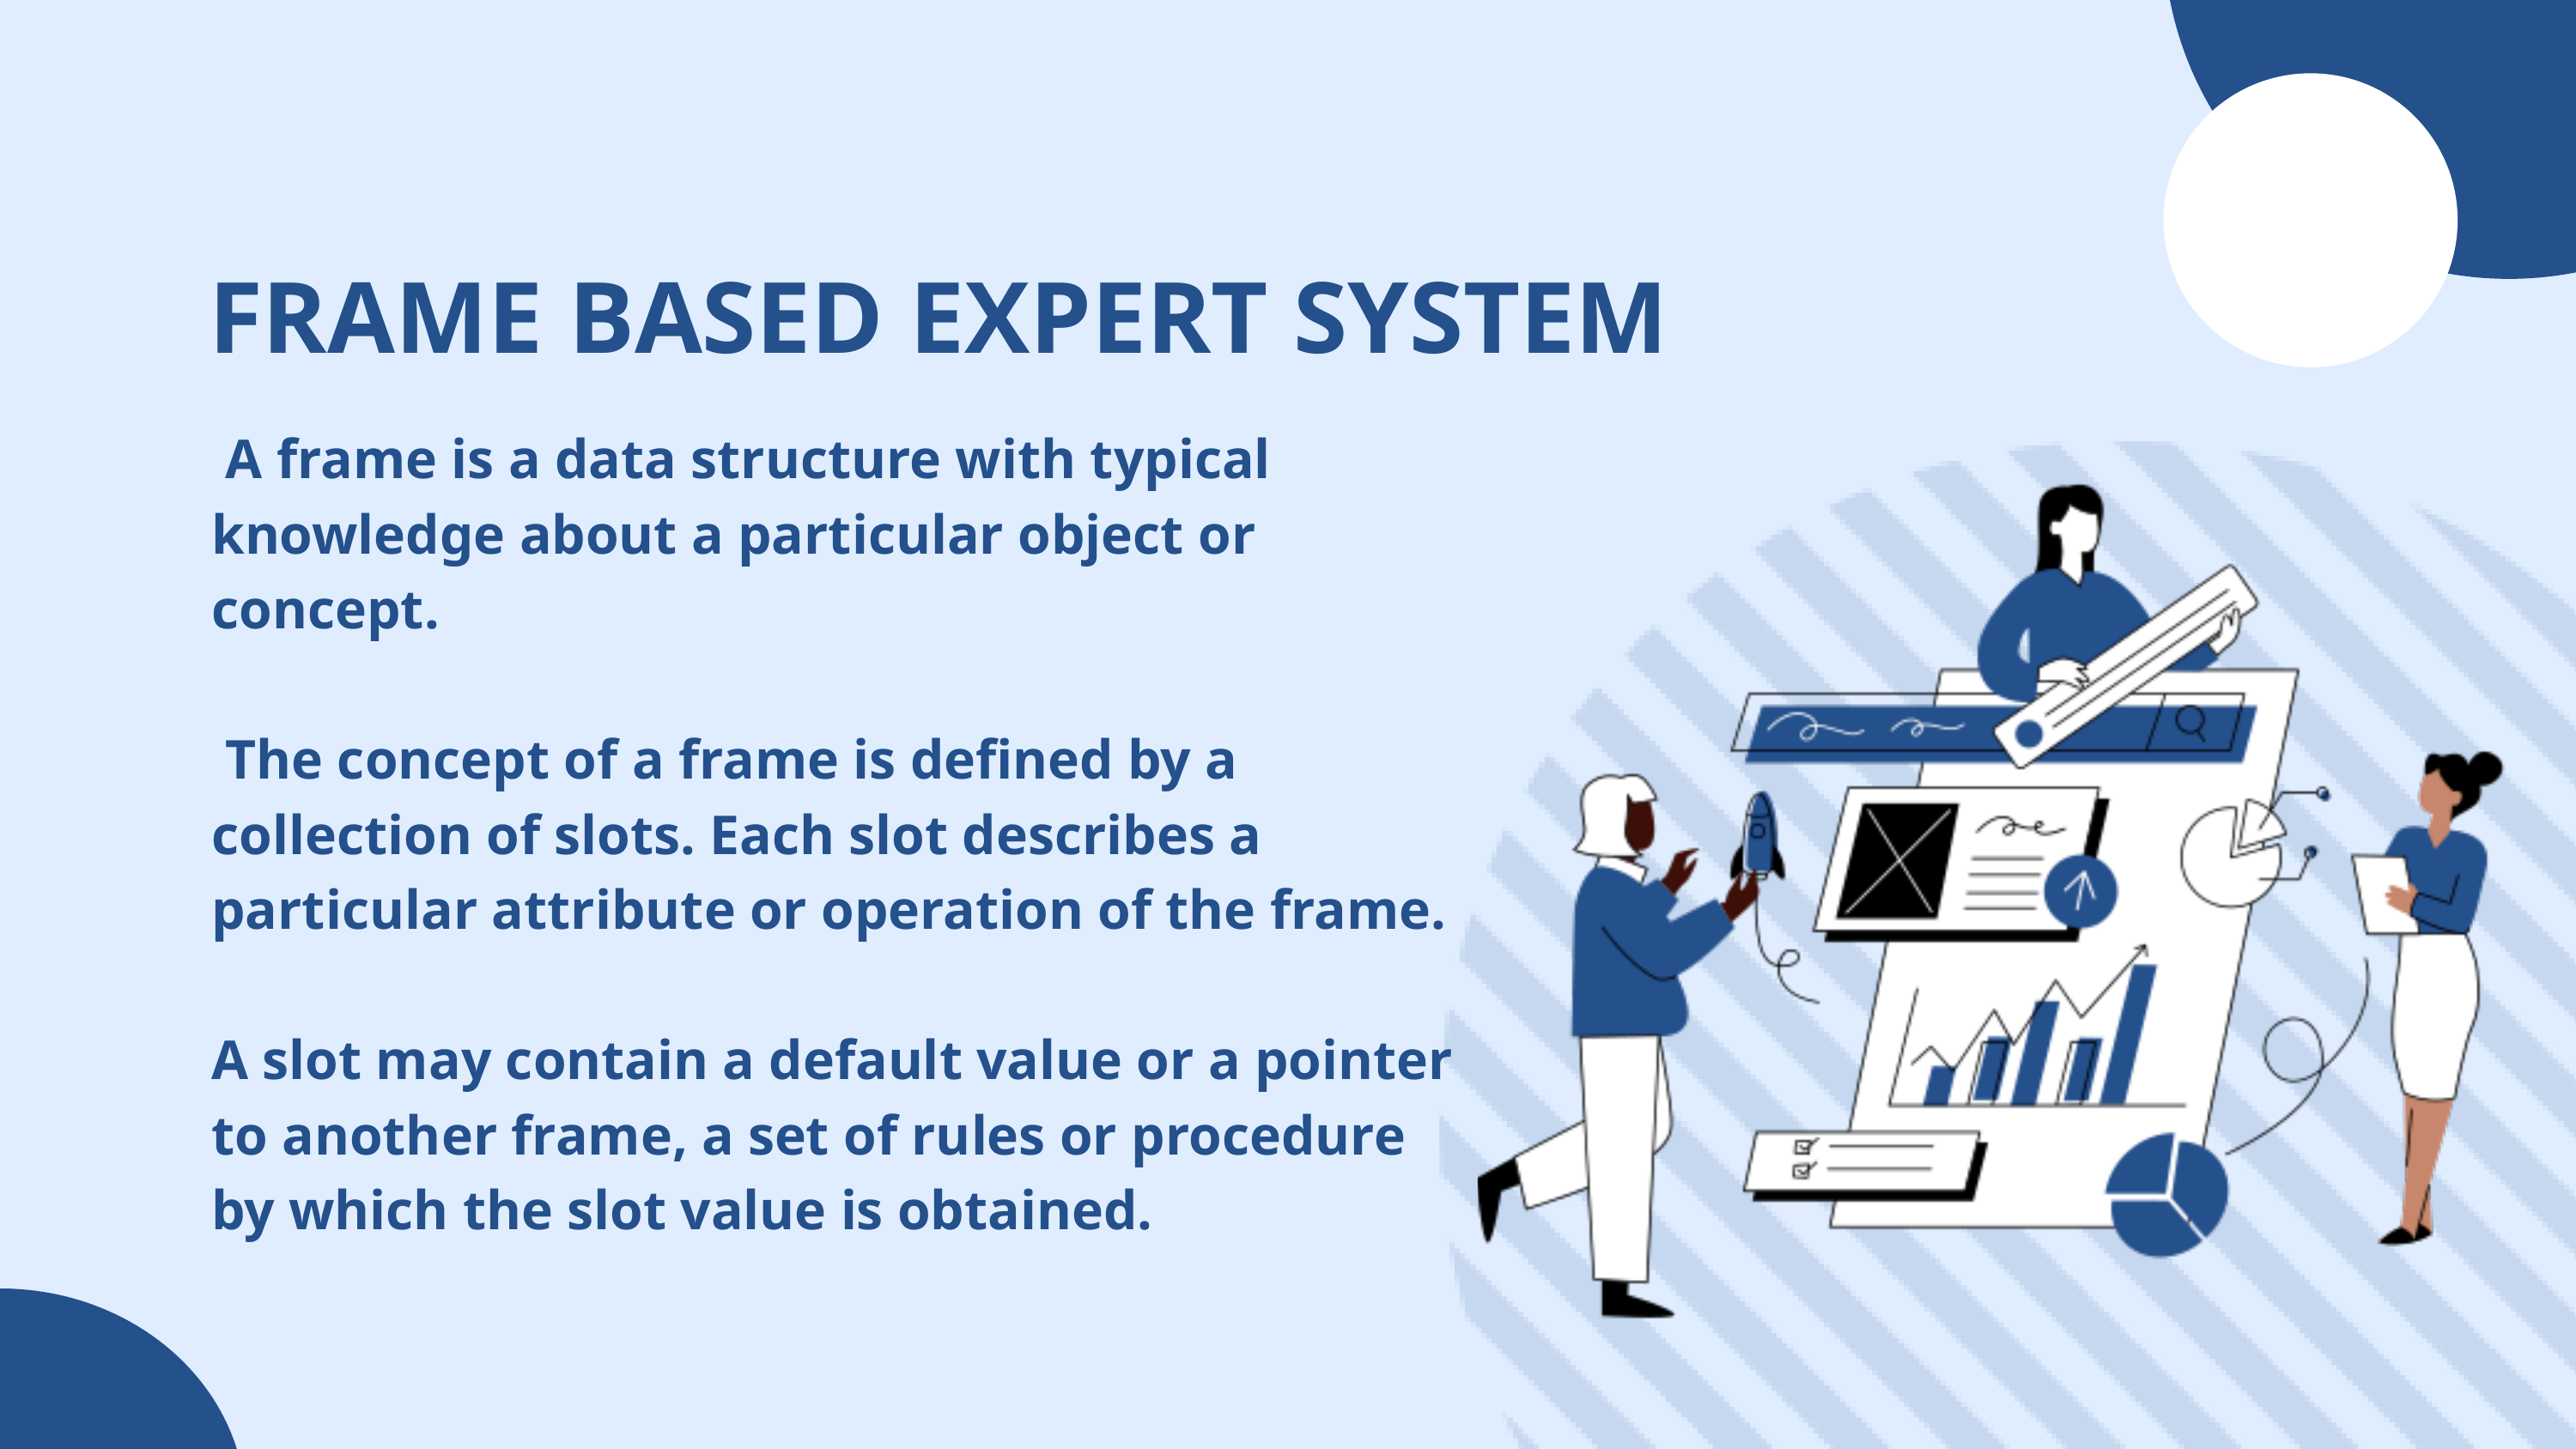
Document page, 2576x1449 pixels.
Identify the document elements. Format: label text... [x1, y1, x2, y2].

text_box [2163, 73, 2458, 368]
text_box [2163, 0, 2576, 280]
text_box FRAME BASED EXPERT SYSTEM [209, 235, 1891, 373]
text_box [1439, 441, 2576, 1449]
text_box A frame is a data structure with typical knowledge about a particular object or concept. The concept of a frame is defined by a collection of slots. Each slot describes a particular attribute or operation of the frame. A slot may contain a default value or a pointer to another frame, a set of rules or procedure by which the slot value is obtained. [211, 414, 1478, 1241]
text_box [1477, 481, 2515, 1321]
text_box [0, 1288, 246, 1449]
